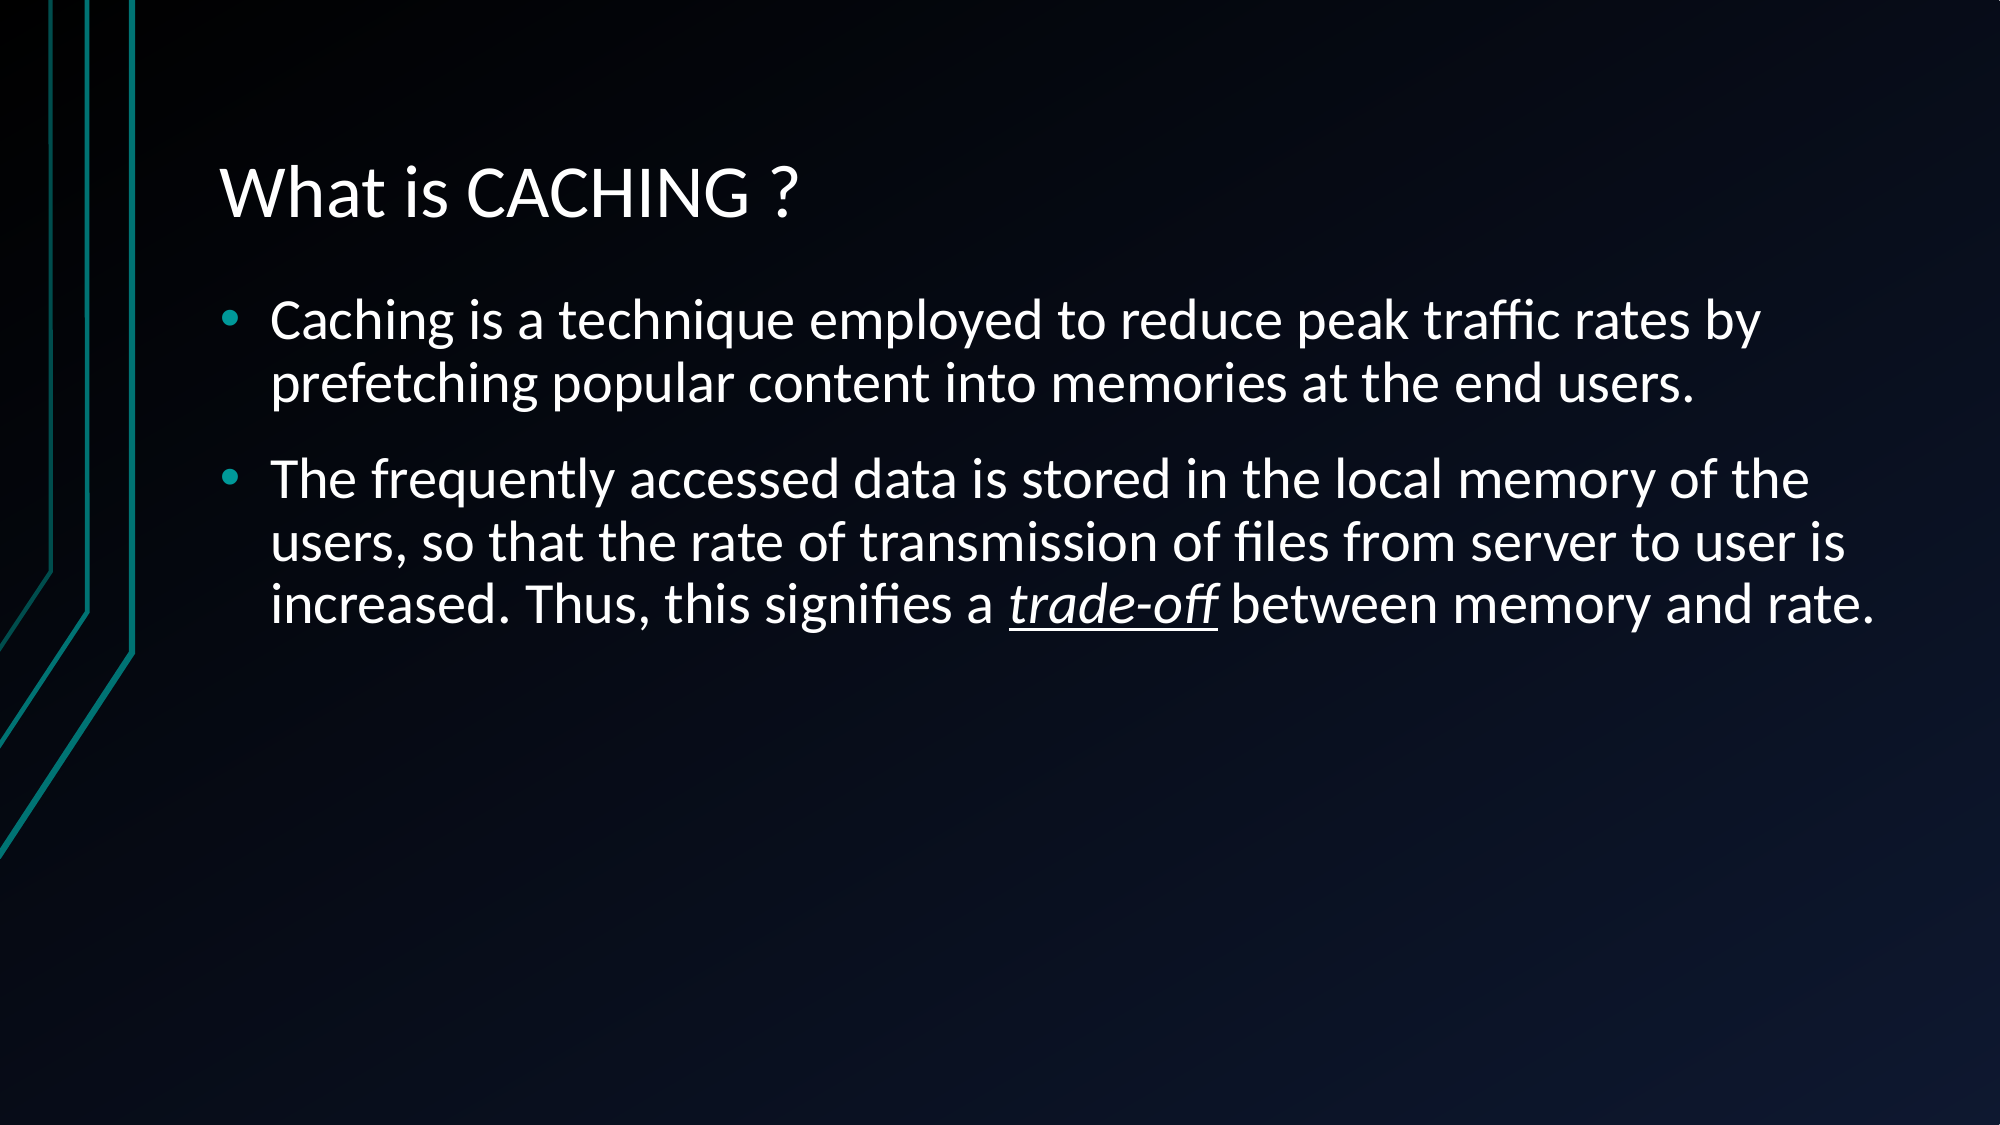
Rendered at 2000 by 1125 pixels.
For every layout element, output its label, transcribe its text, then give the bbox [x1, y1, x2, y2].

title What is CACHING ? [199, 42, 1900, 244]
list Caching is a technique employed to reduce peak traffic rates by prefetching popular content into memories at the end users. The frequently accessed data is stored in the local memory of the users, so that the rate of transmission of files from server to user is increased. Thus, this signifies a trade-off between memory and rate. [199, 279, 1900, 1083]
